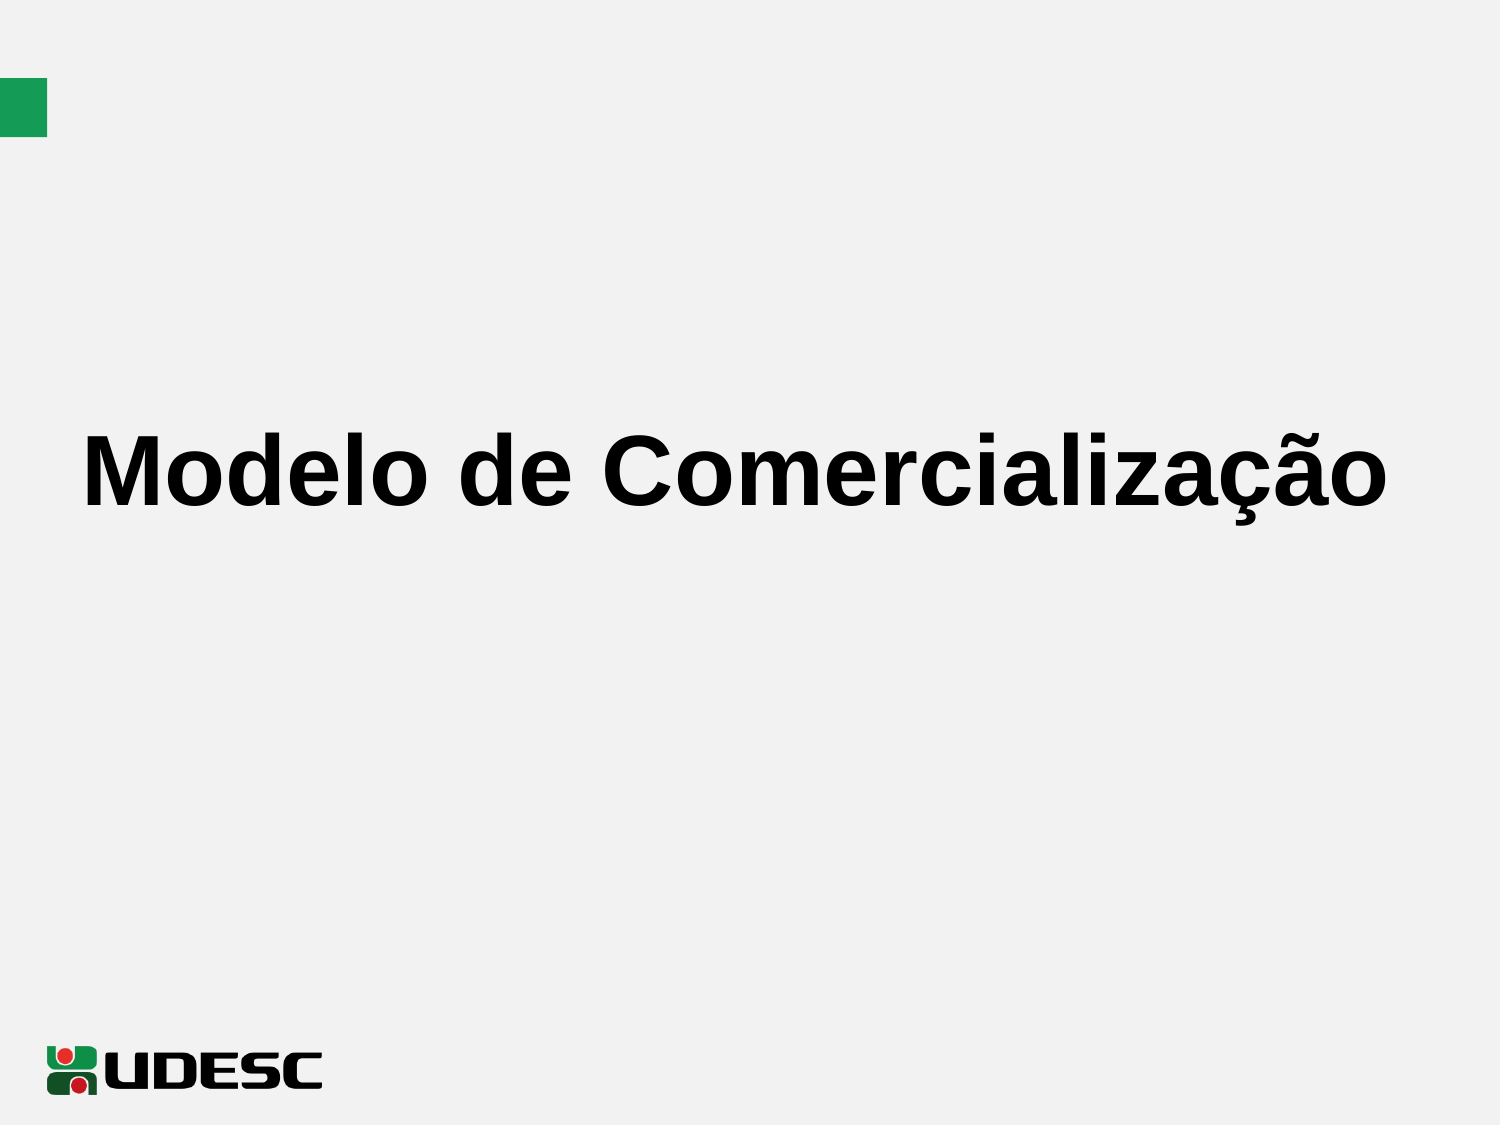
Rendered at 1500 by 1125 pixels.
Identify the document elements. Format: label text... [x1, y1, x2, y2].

text_box Modelo de Comercialização [56, 398, 1444, 534]
text_box [0, 78, 48, 138]
picture [46, 1046, 322, 1095]
